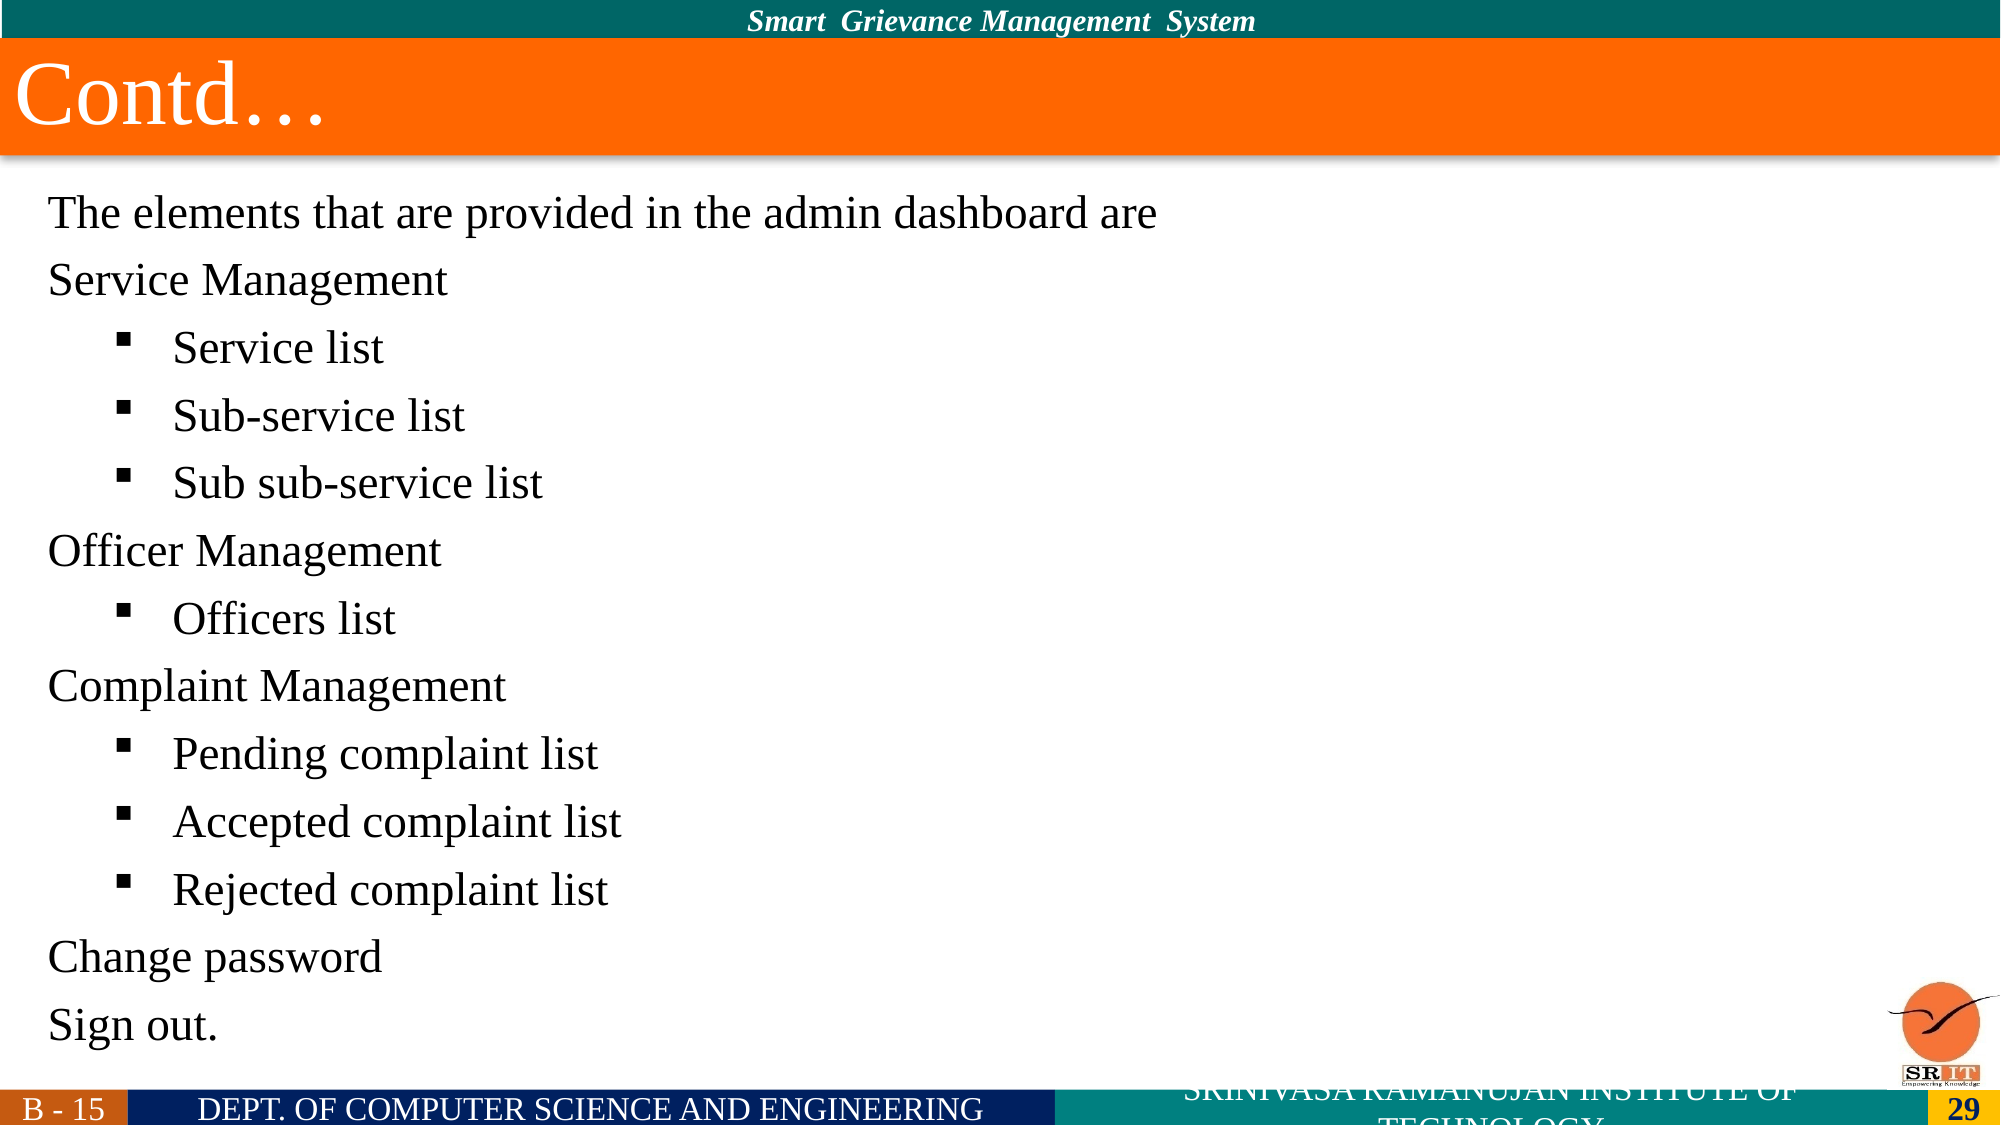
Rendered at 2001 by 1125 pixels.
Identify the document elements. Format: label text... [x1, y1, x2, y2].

list The elements that are provided in the admin dashboard are Service Management Service list Sub-service list Sub sub-service list Officer Management Officers list Complaint Management Pending complaint list Accepted complaint list Rejected complaint list Change password Sign out. [32, 179, 1965, 1065]
picture [1887, 977, 2000, 1090]
title Contd… [0, 38, 2000, 156]
